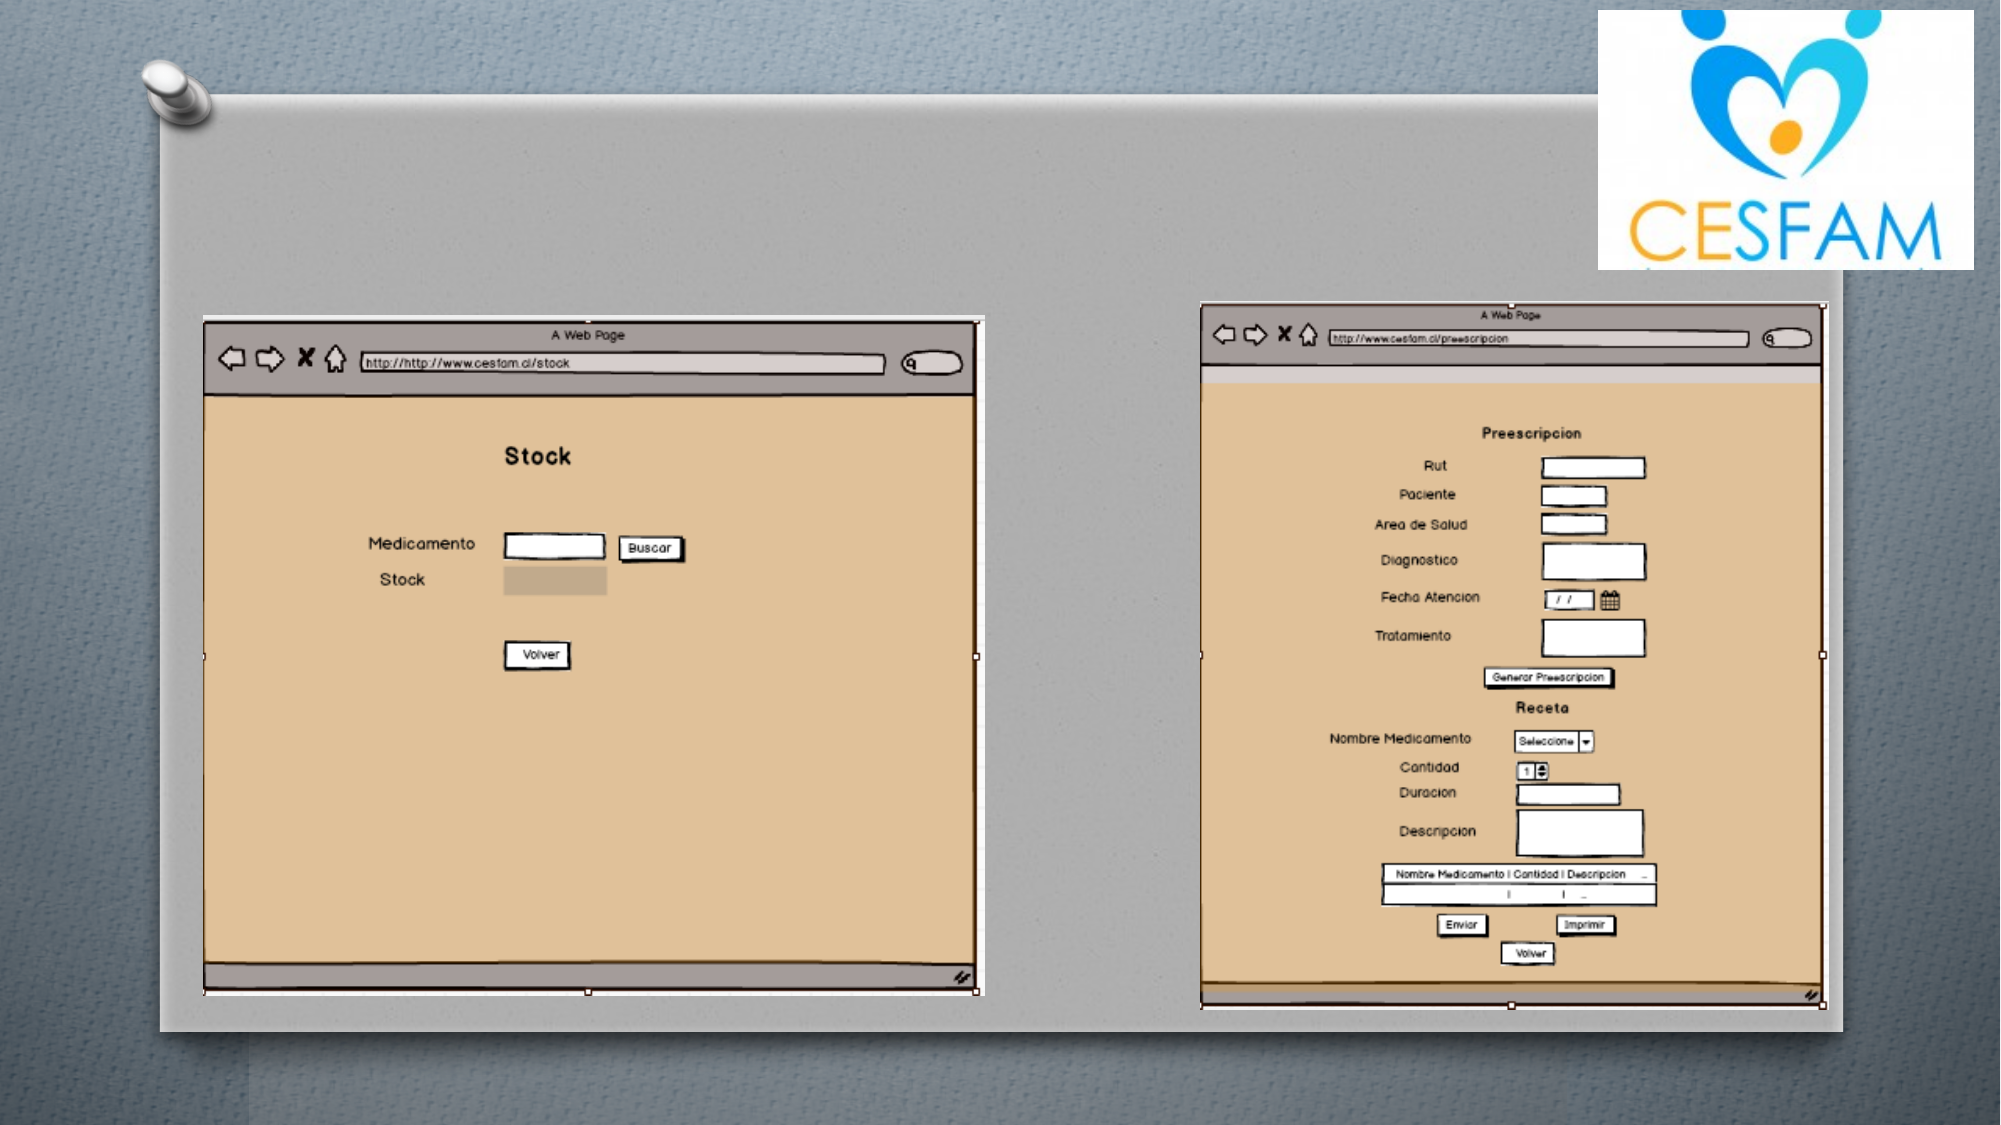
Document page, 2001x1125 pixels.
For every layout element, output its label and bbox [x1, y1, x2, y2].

picture [1597, 10, 1974, 270]
picture [1199, 301, 1829, 1010]
picture [107, 24, 256, 158]
picture [203, 315, 986, 996]
